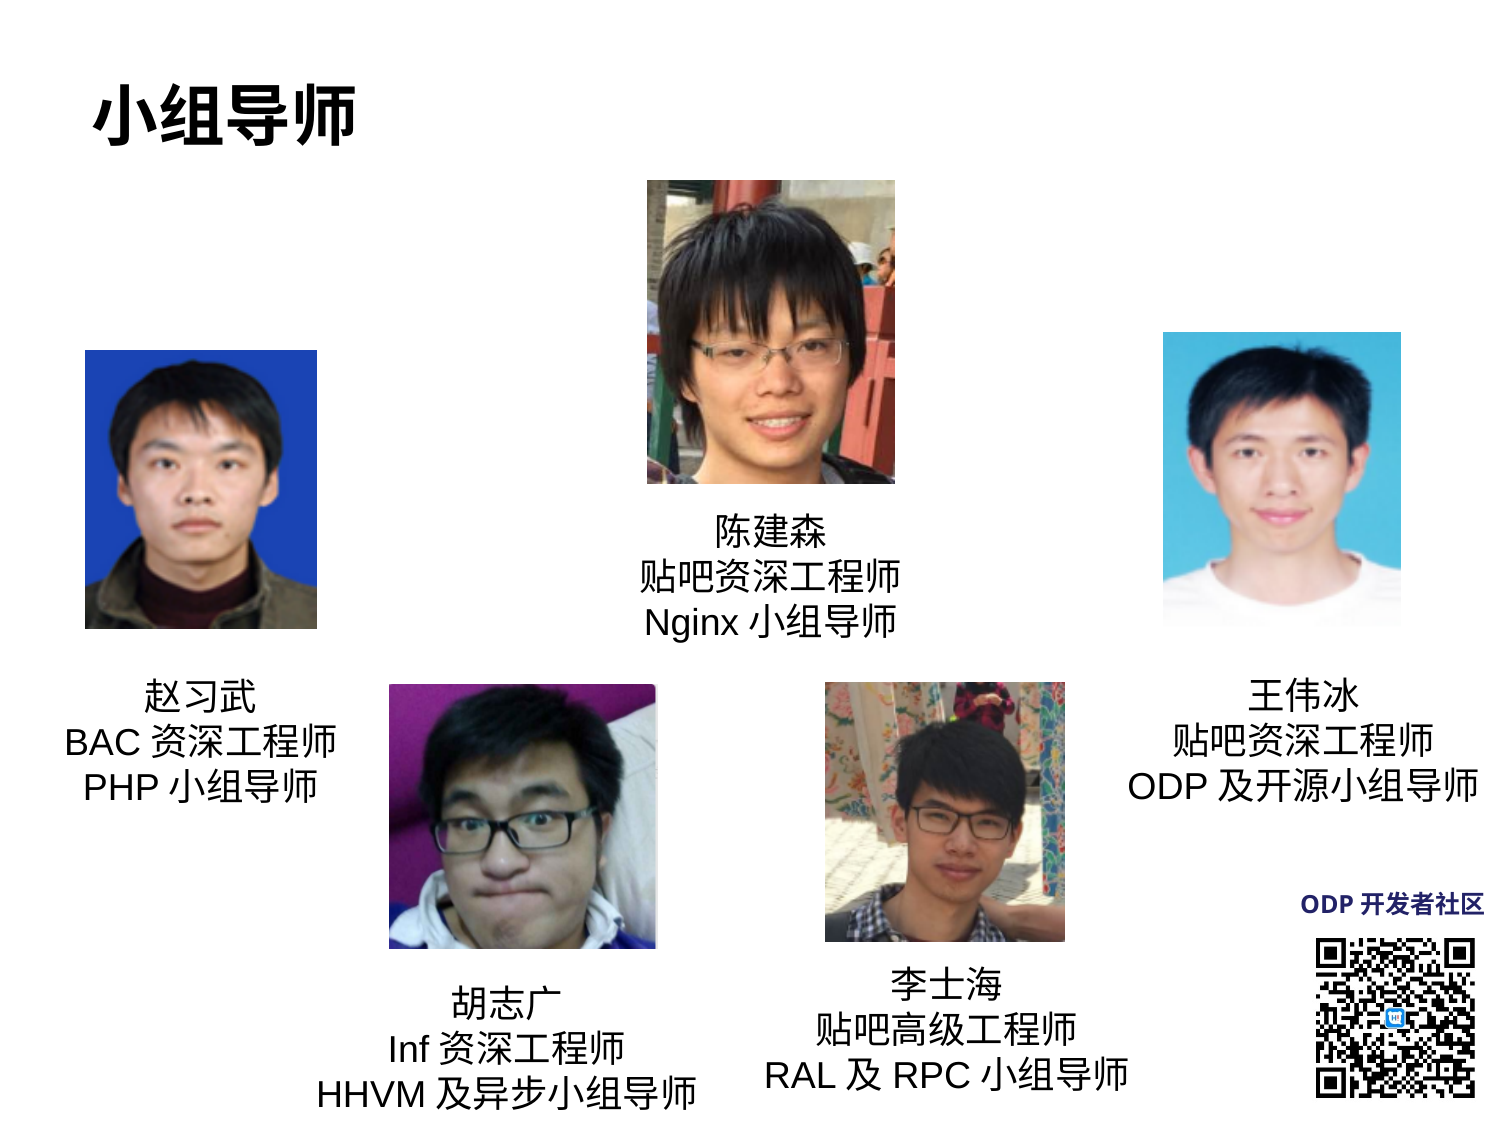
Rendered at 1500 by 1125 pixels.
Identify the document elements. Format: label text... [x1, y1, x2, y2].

text_box 赵习武 BAC资深工程师 PHP小组导师 [49, 665, 353, 815]
picture [389, 683, 659, 950]
picture [647, 179, 895, 484]
picture [1163, 331, 1401, 629]
picture [84, 350, 317, 629]
text_box 王伟冰 贴吧资深工程师 ODP及开源小组导师 [1112, 664, 1495, 815]
text_box 陈建森 贴吧资深工程师 Nginx小组导师 [624, 500, 918, 650]
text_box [1285, 881, 1500, 1107]
picture [824, 681, 1065, 942]
text_box 李士海 贴吧高级工程师 RAL及RPC小组导师 [749, 953, 1145, 1104]
title 小组导师 [76, 66, 1427, 254]
text_box 胡志广 Inf资深工程师 HHVM及异步小组导师 [301, 972, 713, 1123]
